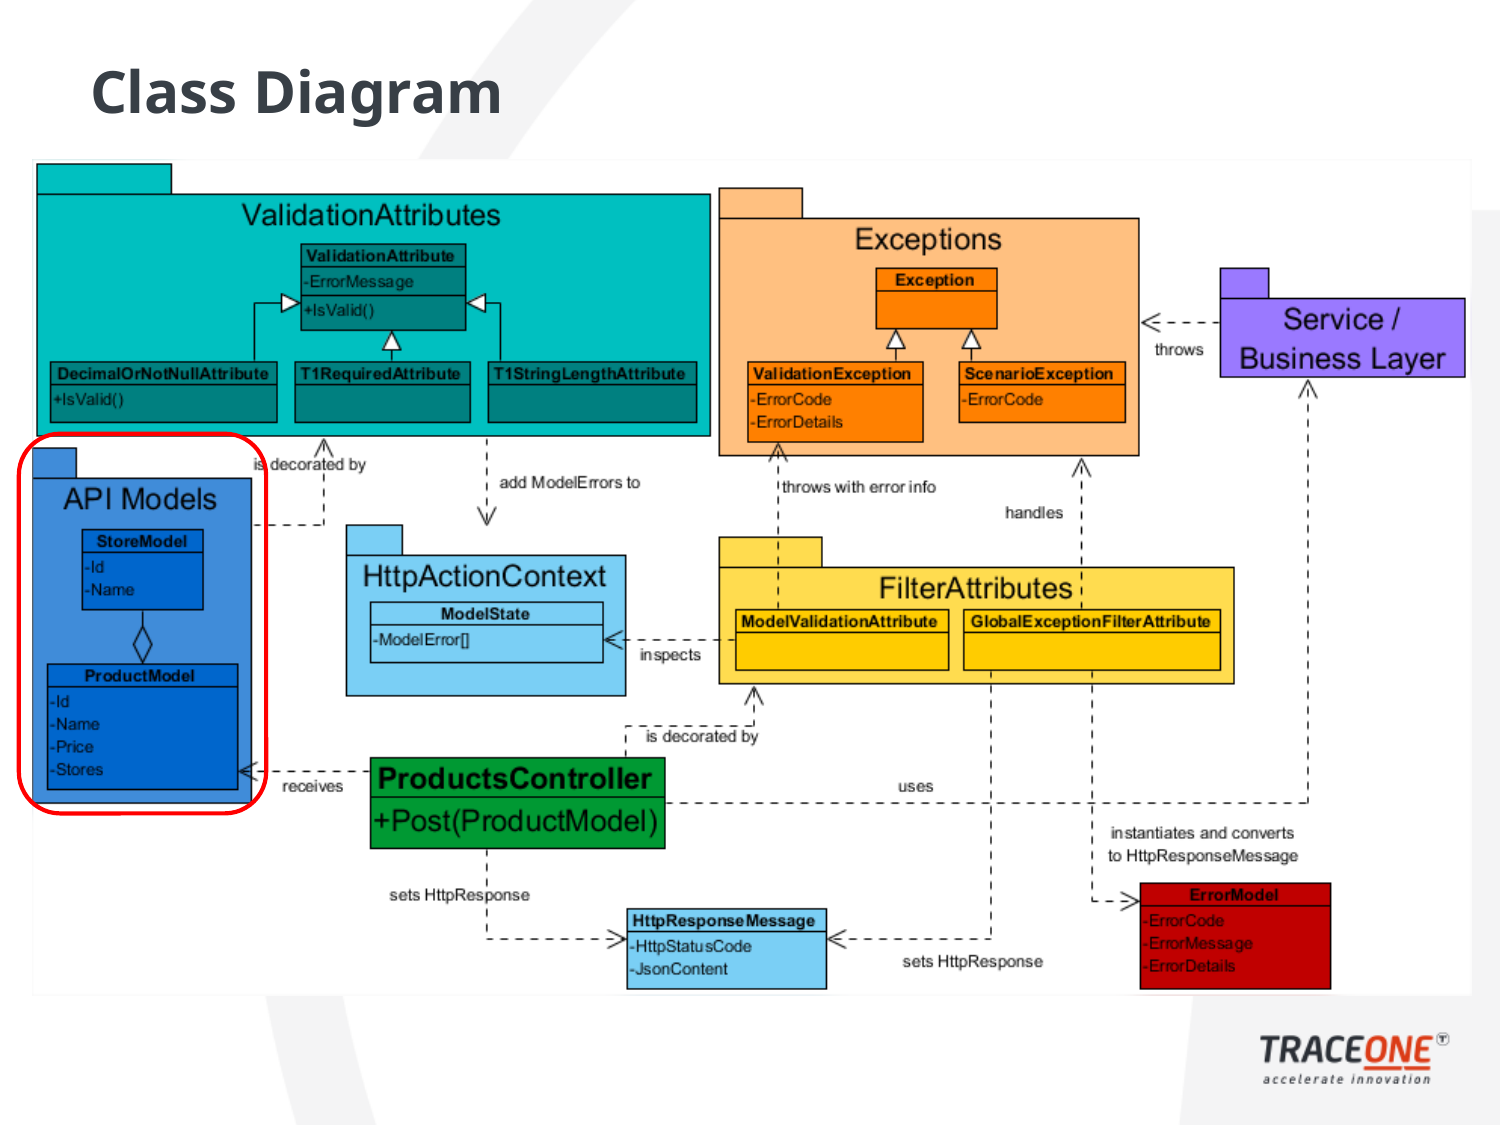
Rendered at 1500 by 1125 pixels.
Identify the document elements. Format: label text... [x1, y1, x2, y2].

text_box [16, 447, 27, 801]
title Class Diagram [75, 45, 1425, 135]
picture [0, 0, 1500, 1125]
